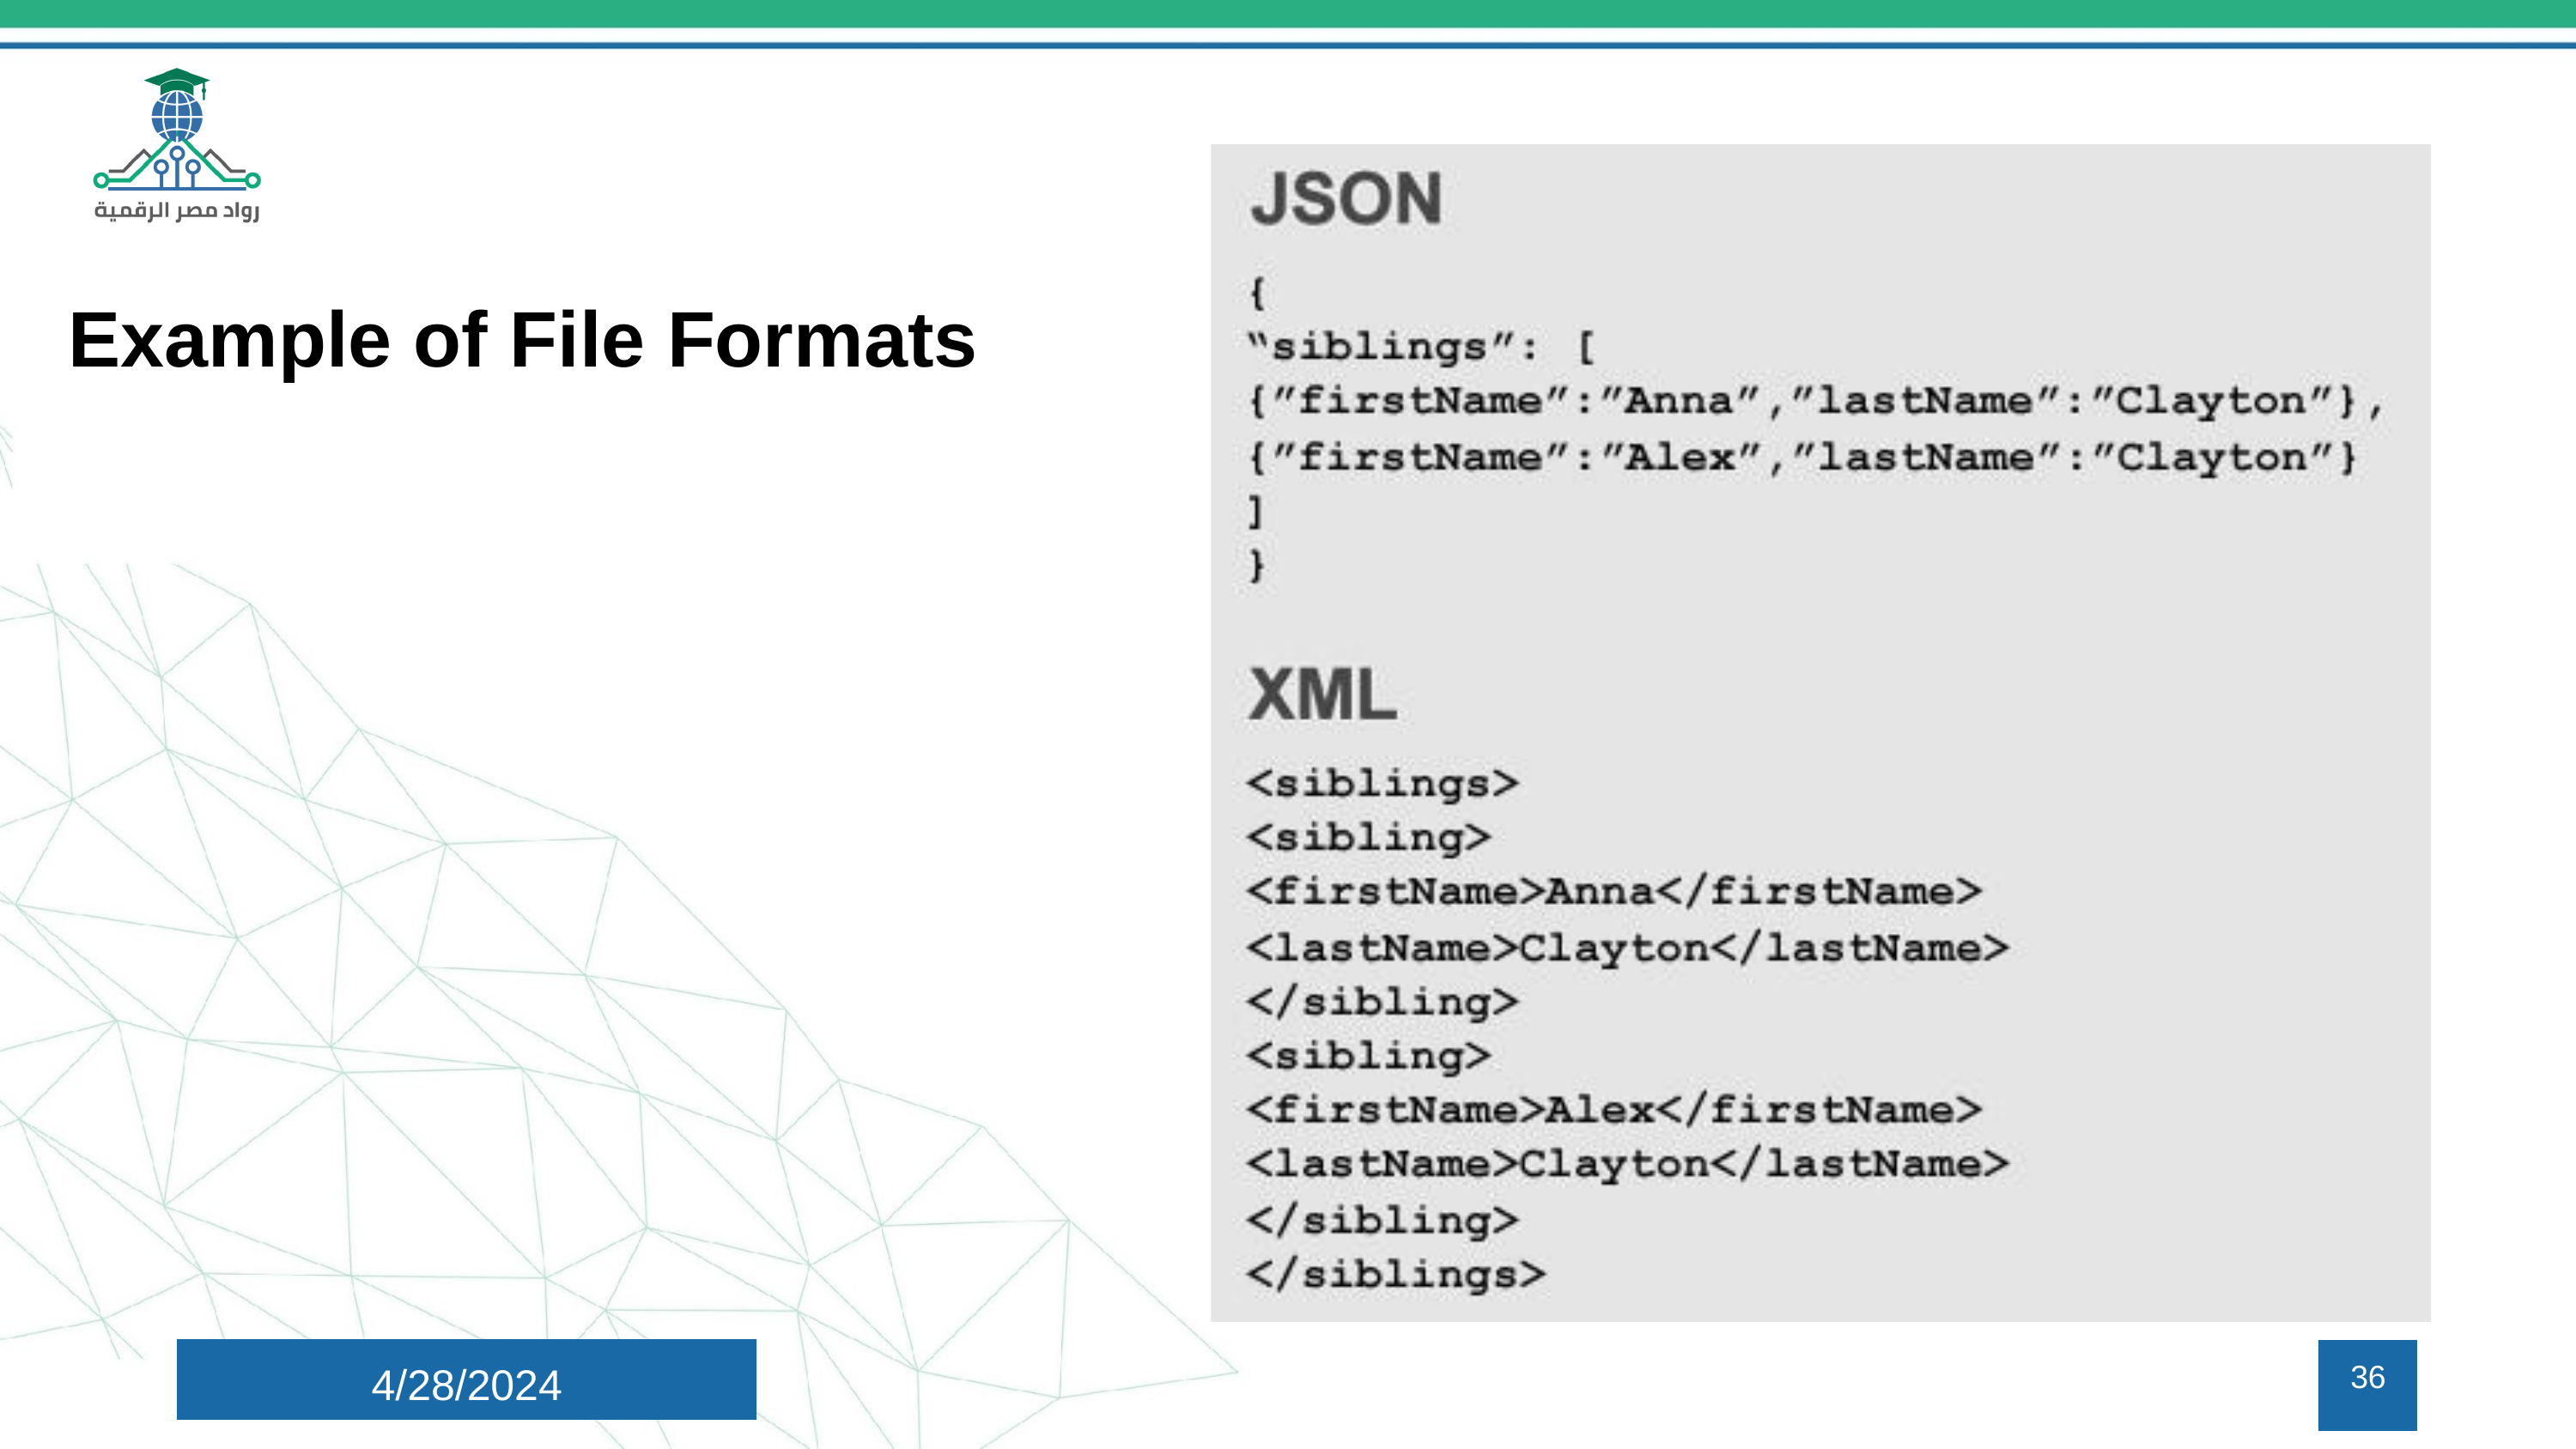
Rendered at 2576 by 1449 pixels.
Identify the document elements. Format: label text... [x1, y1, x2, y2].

text_box [1211, 144, 2432, 270]
text_box Example of File Formats [68, 270, 2507, 383]
text_box [177, 1338, 757, 1420]
text_box [19, 0, 335, 294]
text_box [1211, 383, 2432, 1323]
text_box [0, 0, 2576, 1449]
text_box [2318, 1339, 2417, 1432]
text_box 36 [1832, 1349, 2386, 1396]
text_box 4/28/2024 [190, 1347, 744, 1410]
